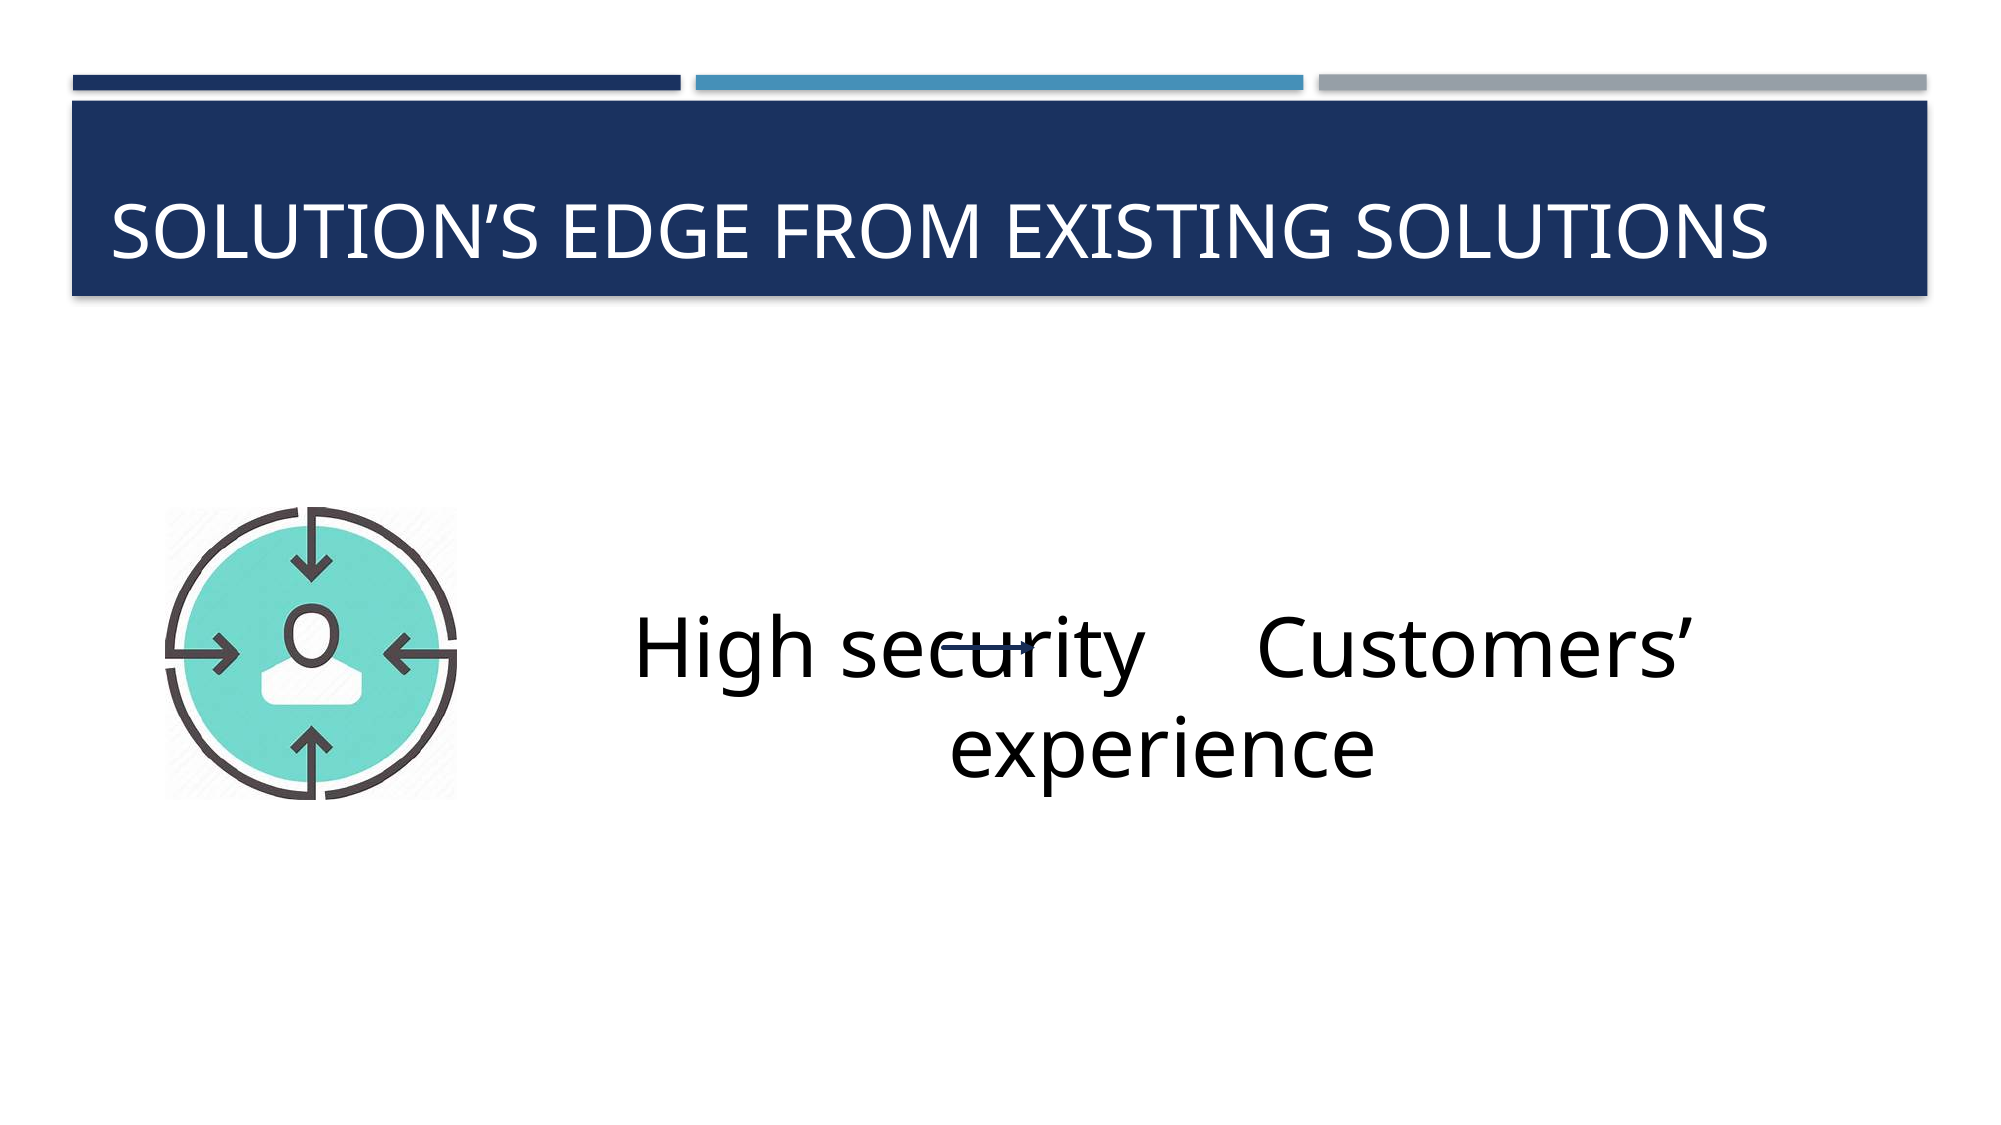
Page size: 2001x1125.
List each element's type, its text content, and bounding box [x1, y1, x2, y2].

text_box High security Customers’ experience [462, 586, 1870, 802]
title SOLUTION’S EDGE FROM EXISTING SOLUTIONS [95, 115, 1916, 282]
picture [164, 507, 458, 800]
